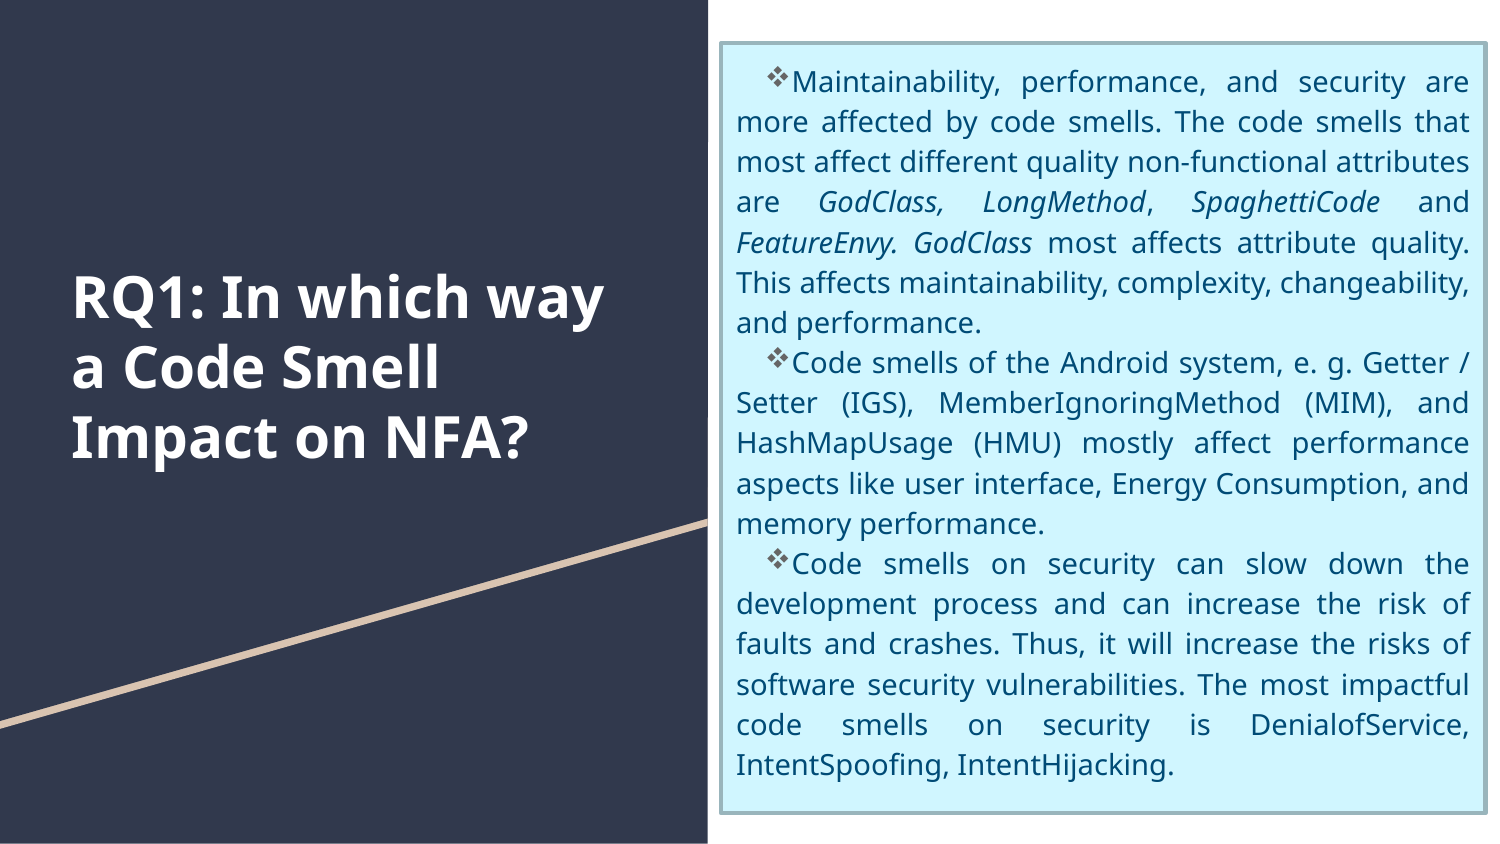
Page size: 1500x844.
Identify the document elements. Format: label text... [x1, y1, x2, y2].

title RQ1: In which way a Code Smell Impact on NFA? [56, 244, 665, 657]
list Maintainability, performance, and security are more affected by code smells. The code smells that most affect different quality non-functional attributes are GodClass, LongMethod, SpaghettiCode and FeatureEnvy. GodClass most affects attribute quality. This affects maintainability, complexity, changeability, and performance. Code smells of the Android system, e. g. Getter / Setter (IGS), MemberIgnoringMethod (MIM), and HashMapUsage (HMU) mostly affect performance aspects like user interface, Energy Consumption, and memory performance. Code smells on security can slow down the development process and can increase the risk of faults and crashes. Thus, it will increase the risks of software security vulnerabilities. The most impactful code smells on security is DenialofService, IntentSpoofing, IntentHijacking. [719, 41, 1488, 815]
